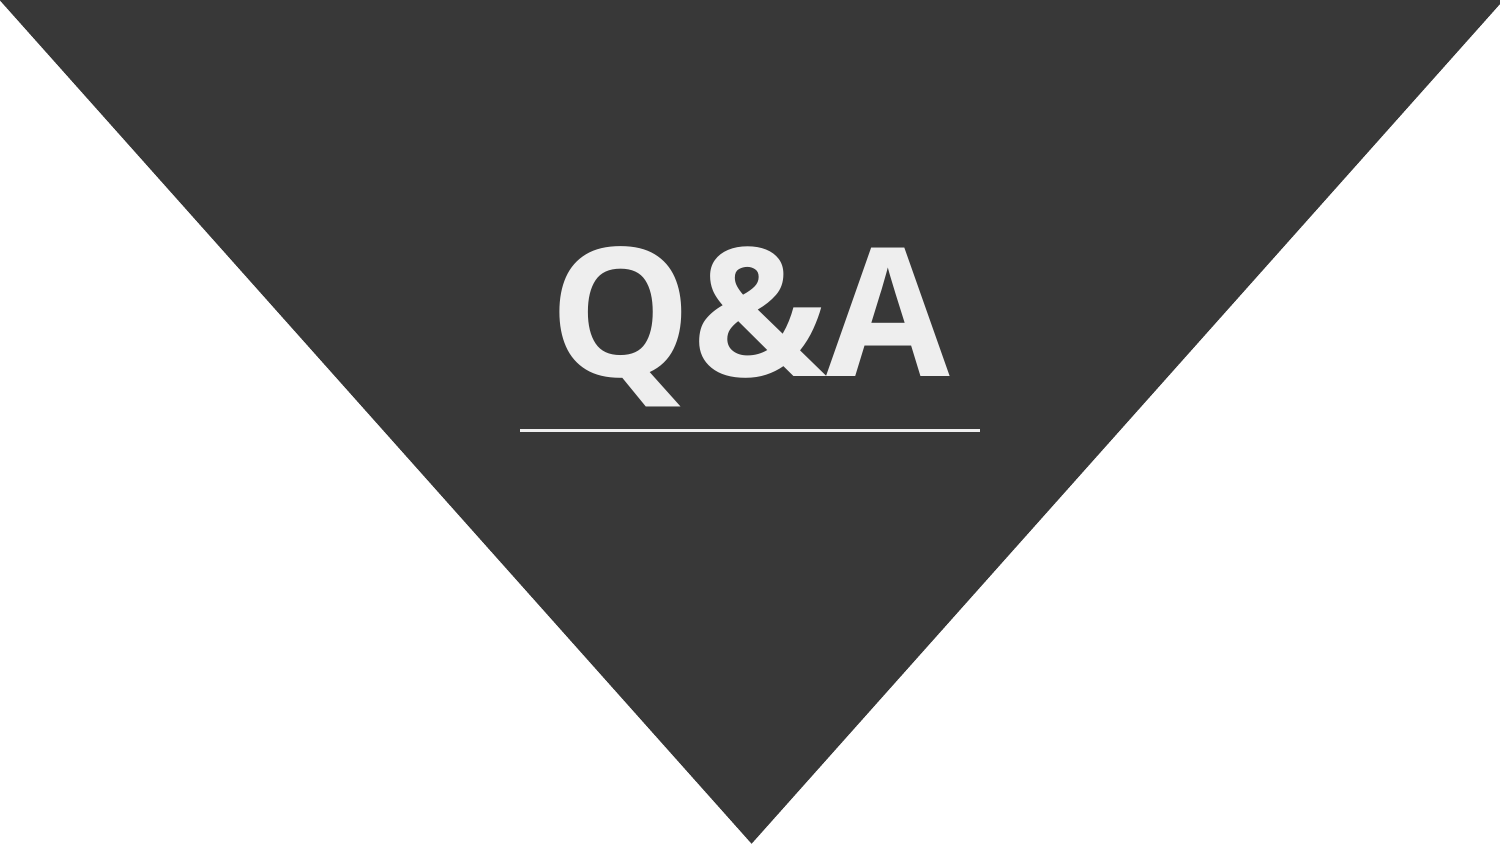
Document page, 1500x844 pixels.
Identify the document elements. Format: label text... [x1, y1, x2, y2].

title Q&A [116, 104, 1383, 427]
